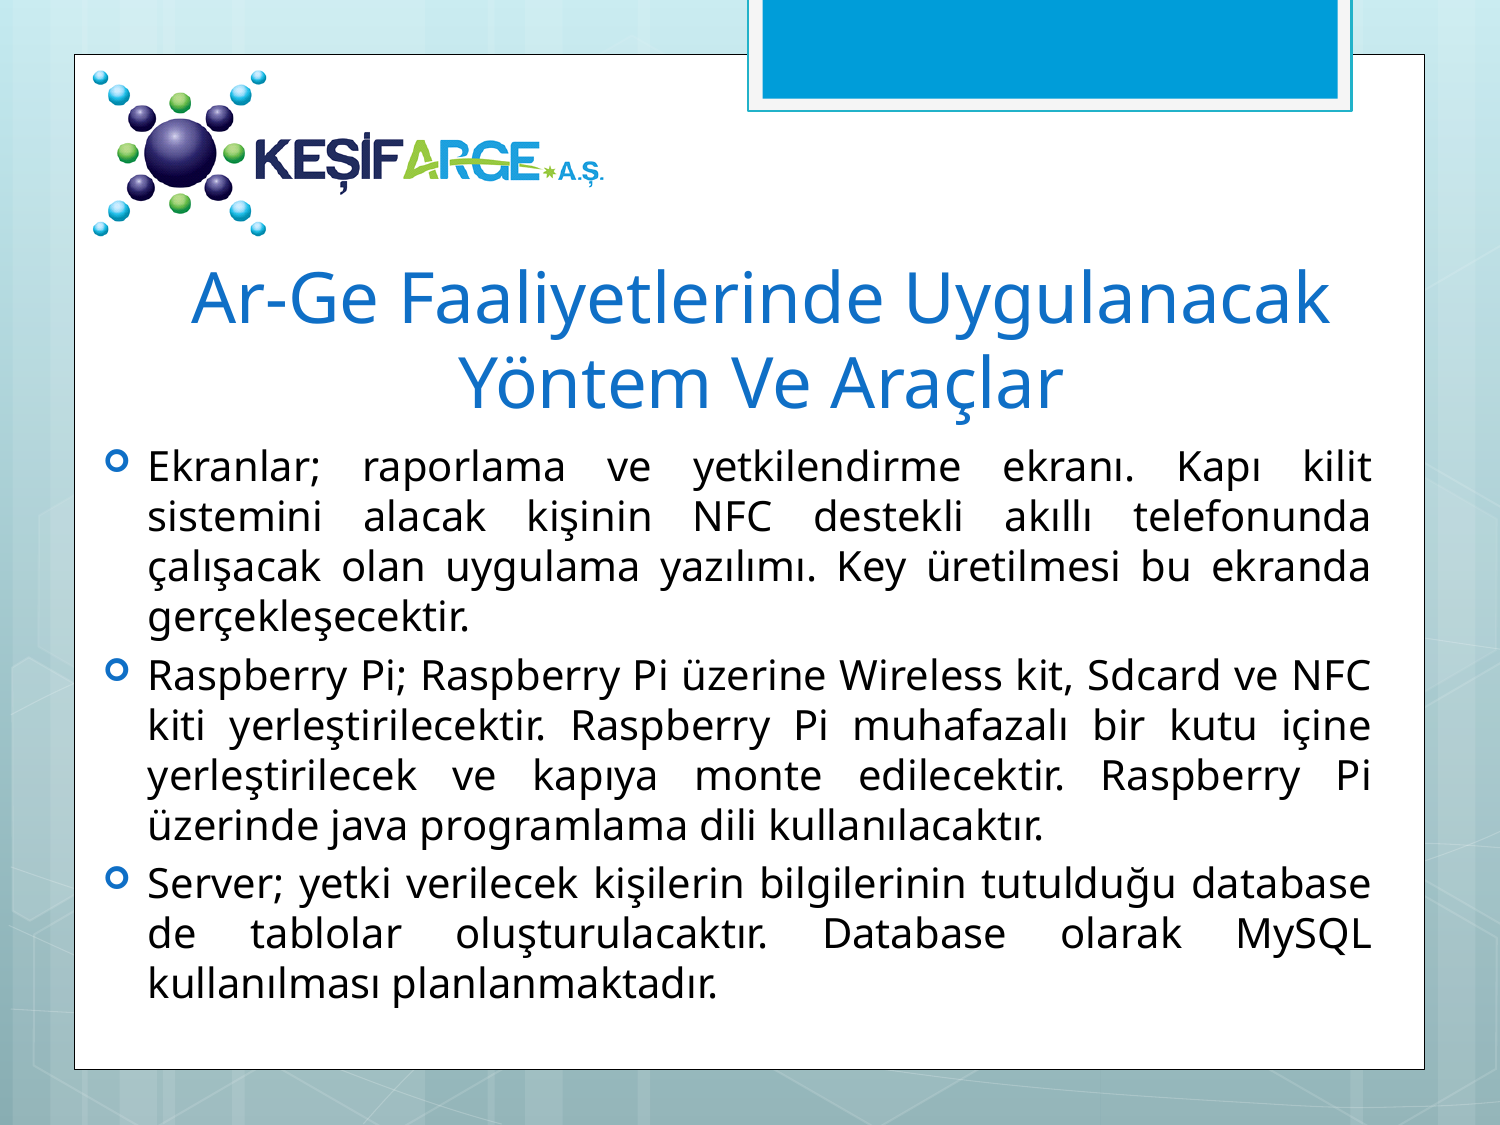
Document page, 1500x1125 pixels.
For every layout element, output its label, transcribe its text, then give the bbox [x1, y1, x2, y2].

title Ar-Ge Faaliyetlerinde Uygulanacak Yöntem Ve Araçlar [135, 242, 1388, 431]
picture [76, 57, 609, 243]
list Ekranlar; raporlama ve yetkilendirme ekranı. Kapı kilit sistemini alacak kişinin NFC destekli akıllı telefonunda çalışacak olan uygulama yazılımı. Key üretilmesi bu ekranda gerçekleşecektir. Raspberry Pi; Raspberry Pi üzerine Wireless kit, Sdcard ve NFC kiti yerleştirilecektir. Raspberry Pi muhafazalı bir kutu içine yerleştirilecek ve kapıya monte edilecektir. Raspberry Pi üzerinde java programlama dili kullanılacaktır. Server; yetki verilecek kişilerin bilgilerinin tutulduğu database de tablolar oluşturulacaktır. Database olarak MySQL kullanılması planlanmaktadır. [76, 432, 1388, 1035]
